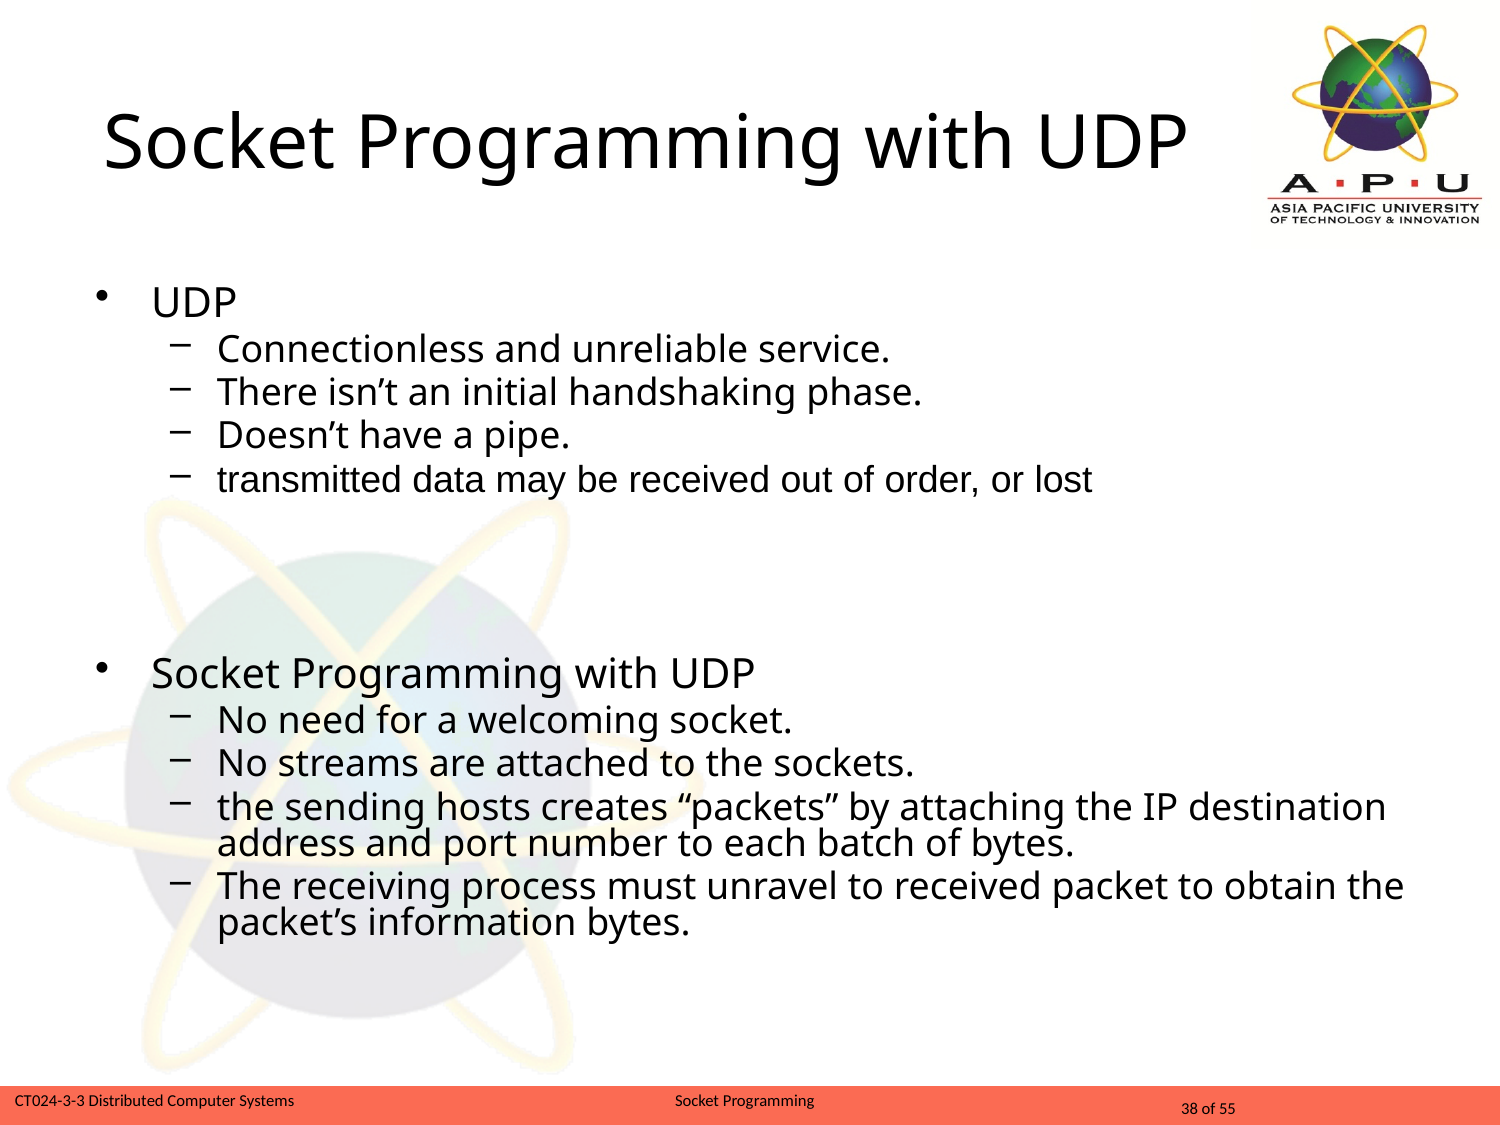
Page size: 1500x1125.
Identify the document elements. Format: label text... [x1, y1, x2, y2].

picture [1251, 0, 1500, 249]
list UDP Connectionless and unreliable service. There isn’t an initial handshaking phase. Doesn’t have a pipe. transmitted data may be received out of order, or lost Socket Programming with UDP No need for a welcoming socket. No streams are attached to the sockets. the sending hosts creates “packets” by attaching the IP destination address and port number to each batch of bytes. The receiving process must unravel to received packet to obtain the packet’s information bytes. [79, 278, 1430, 1021]
title Socket Programming with UDP [79, 45, 1235, 233]
